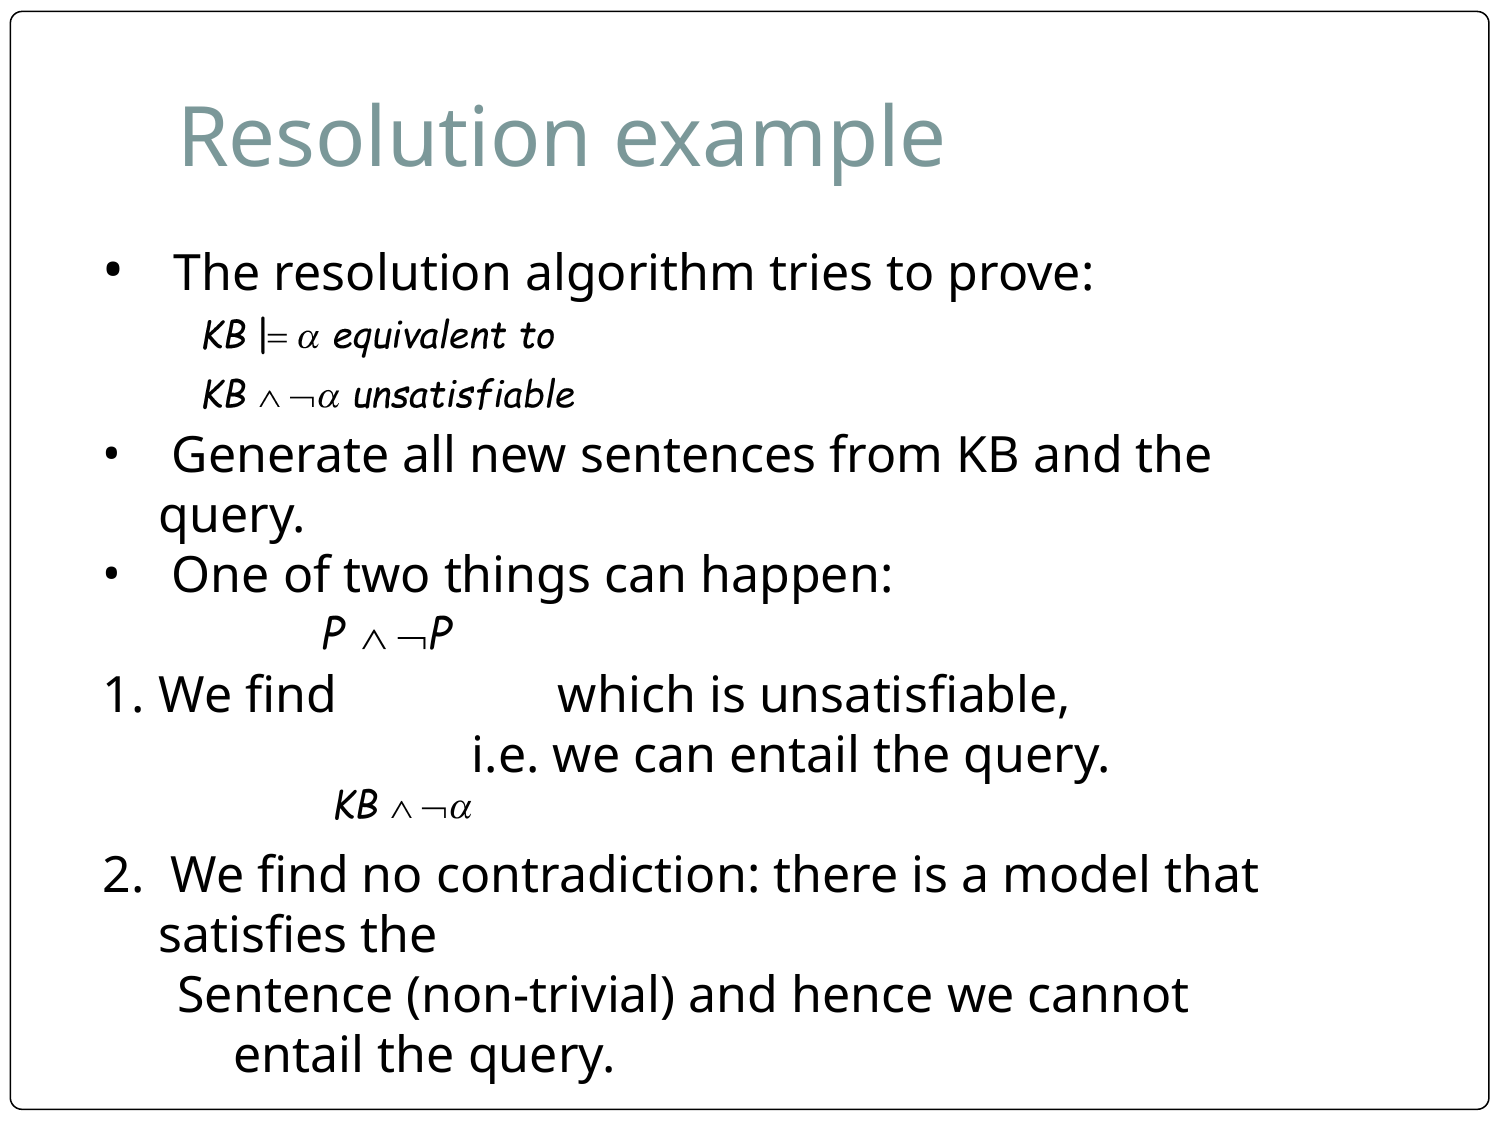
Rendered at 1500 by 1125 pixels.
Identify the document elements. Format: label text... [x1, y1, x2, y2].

picture [329, 783, 497, 837]
picture [316, 609, 467, 660]
title Resolution example [162, 10, 1437, 199]
text_box The resolution algorithm tries to prove: Generate all new sentences from KB and the query. One of two things can happen: We find which is unsatisfiable, i.e. we can entail the query. 2. We find no contradiction: there is a model that satisfies the Sentence (non-trivial) and hence we cannot entail the query. [87, 224, 1290, 1090]
picture [197, 308, 586, 426]
